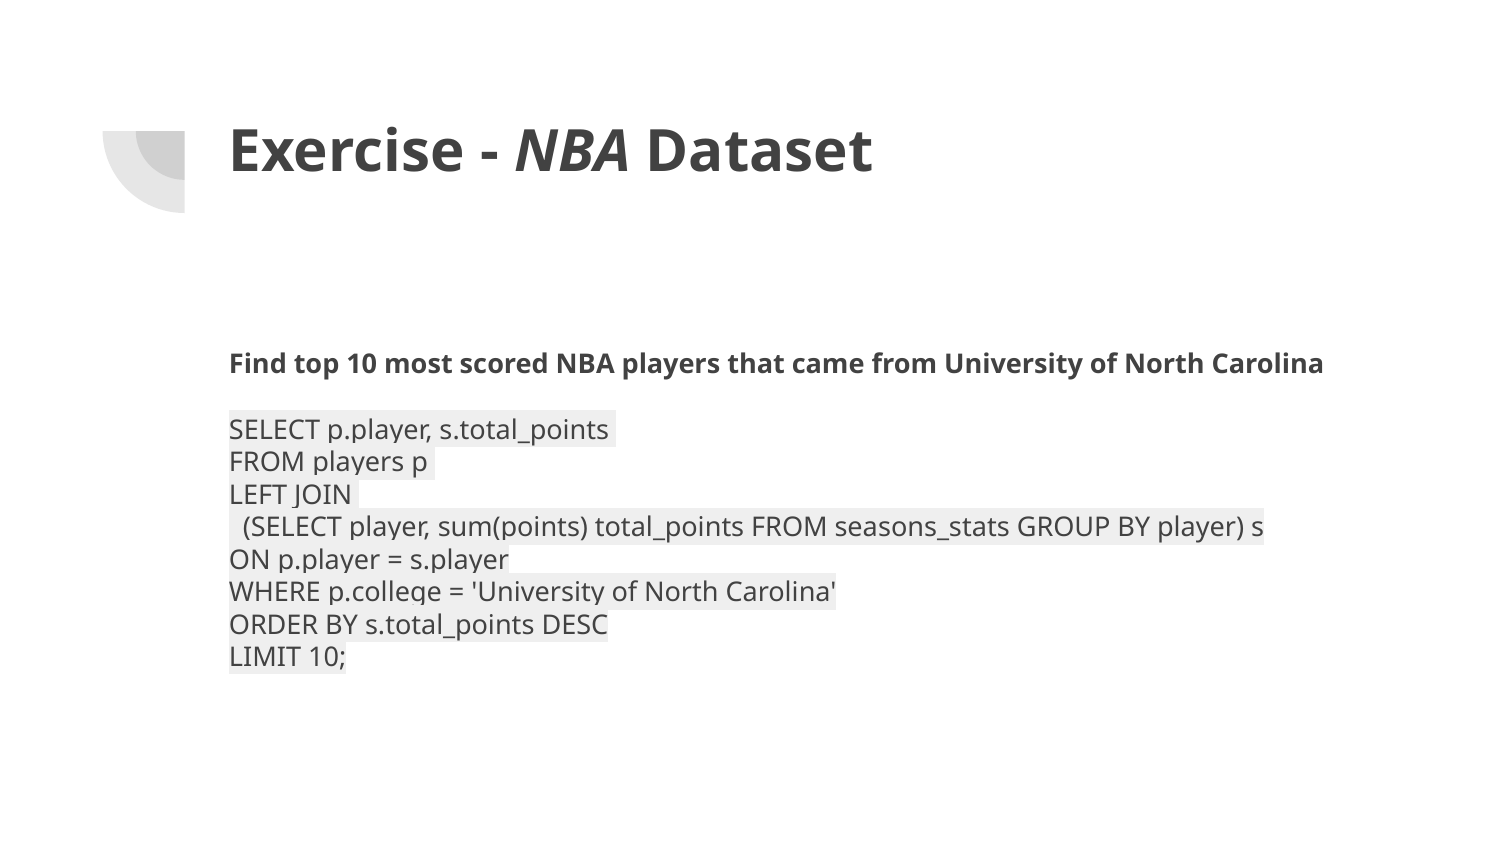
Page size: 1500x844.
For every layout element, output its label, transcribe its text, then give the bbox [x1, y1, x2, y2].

list Find top 10 most scored NBA players that came from University of North Carolina SELECT p.player, s.total_points FROM players p LEFT JOIN (SELECT player, sum(points) total_points FROM seasons_stats GROUP BY player) s ON p.player = s.player WHERE p.college = 'University of North Carolina' ORDER BY s.total_points DESC LIMIT 10; [213, 326, 1368, 832]
title Exercise - NBA Dataset [213, 98, 1368, 263]
